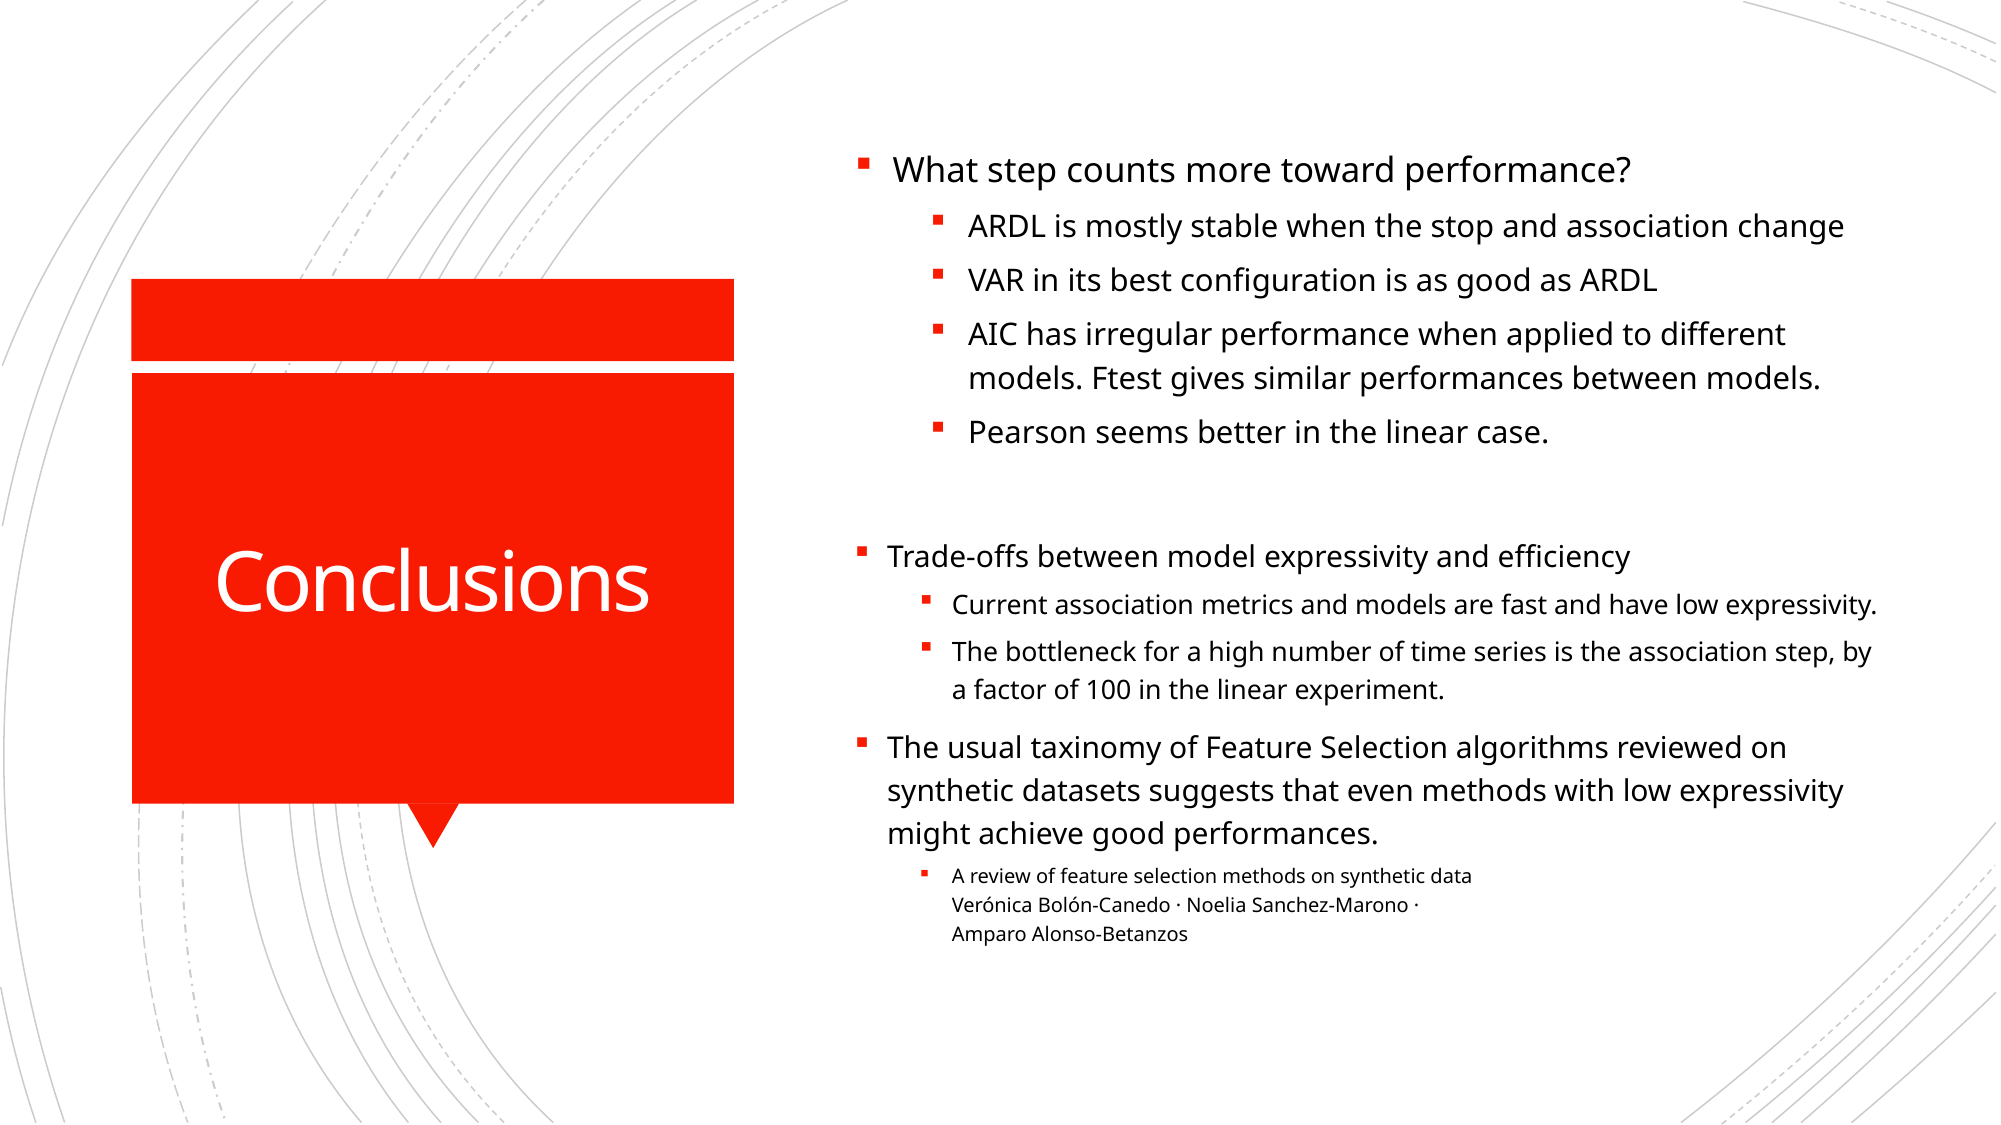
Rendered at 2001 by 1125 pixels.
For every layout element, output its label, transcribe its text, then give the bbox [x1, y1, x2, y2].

title Conclusions [145, 383, 721, 789]
list Trade-offs between model expressivity and efficiency Current association metrics and models are fast and have low expressivity. The bottleneck for a high number of time series is the association step, by a factor of 100 in the linear experiment. The usual taxinomy of Feature Selection algorithms reviewed on synthetic datasets suggests that even methods with low expressivity might achieve good performances. A review of feature selection methods on synthetic data Verónica Bolón-Canedo · Noelia Sanchez-Marono · Amparo Alonso-Betanzos [839, 522, 1906, 994]
list What step counts more toward performance? ARDL is mostly stable when the stop and association change VAR in its best configuration is as good as ARDL AIC has irregular performance when applied to different models. Ftest gives similar performances between models. Pearson seems better in the linear case. [840, 131, 1906, 522]
